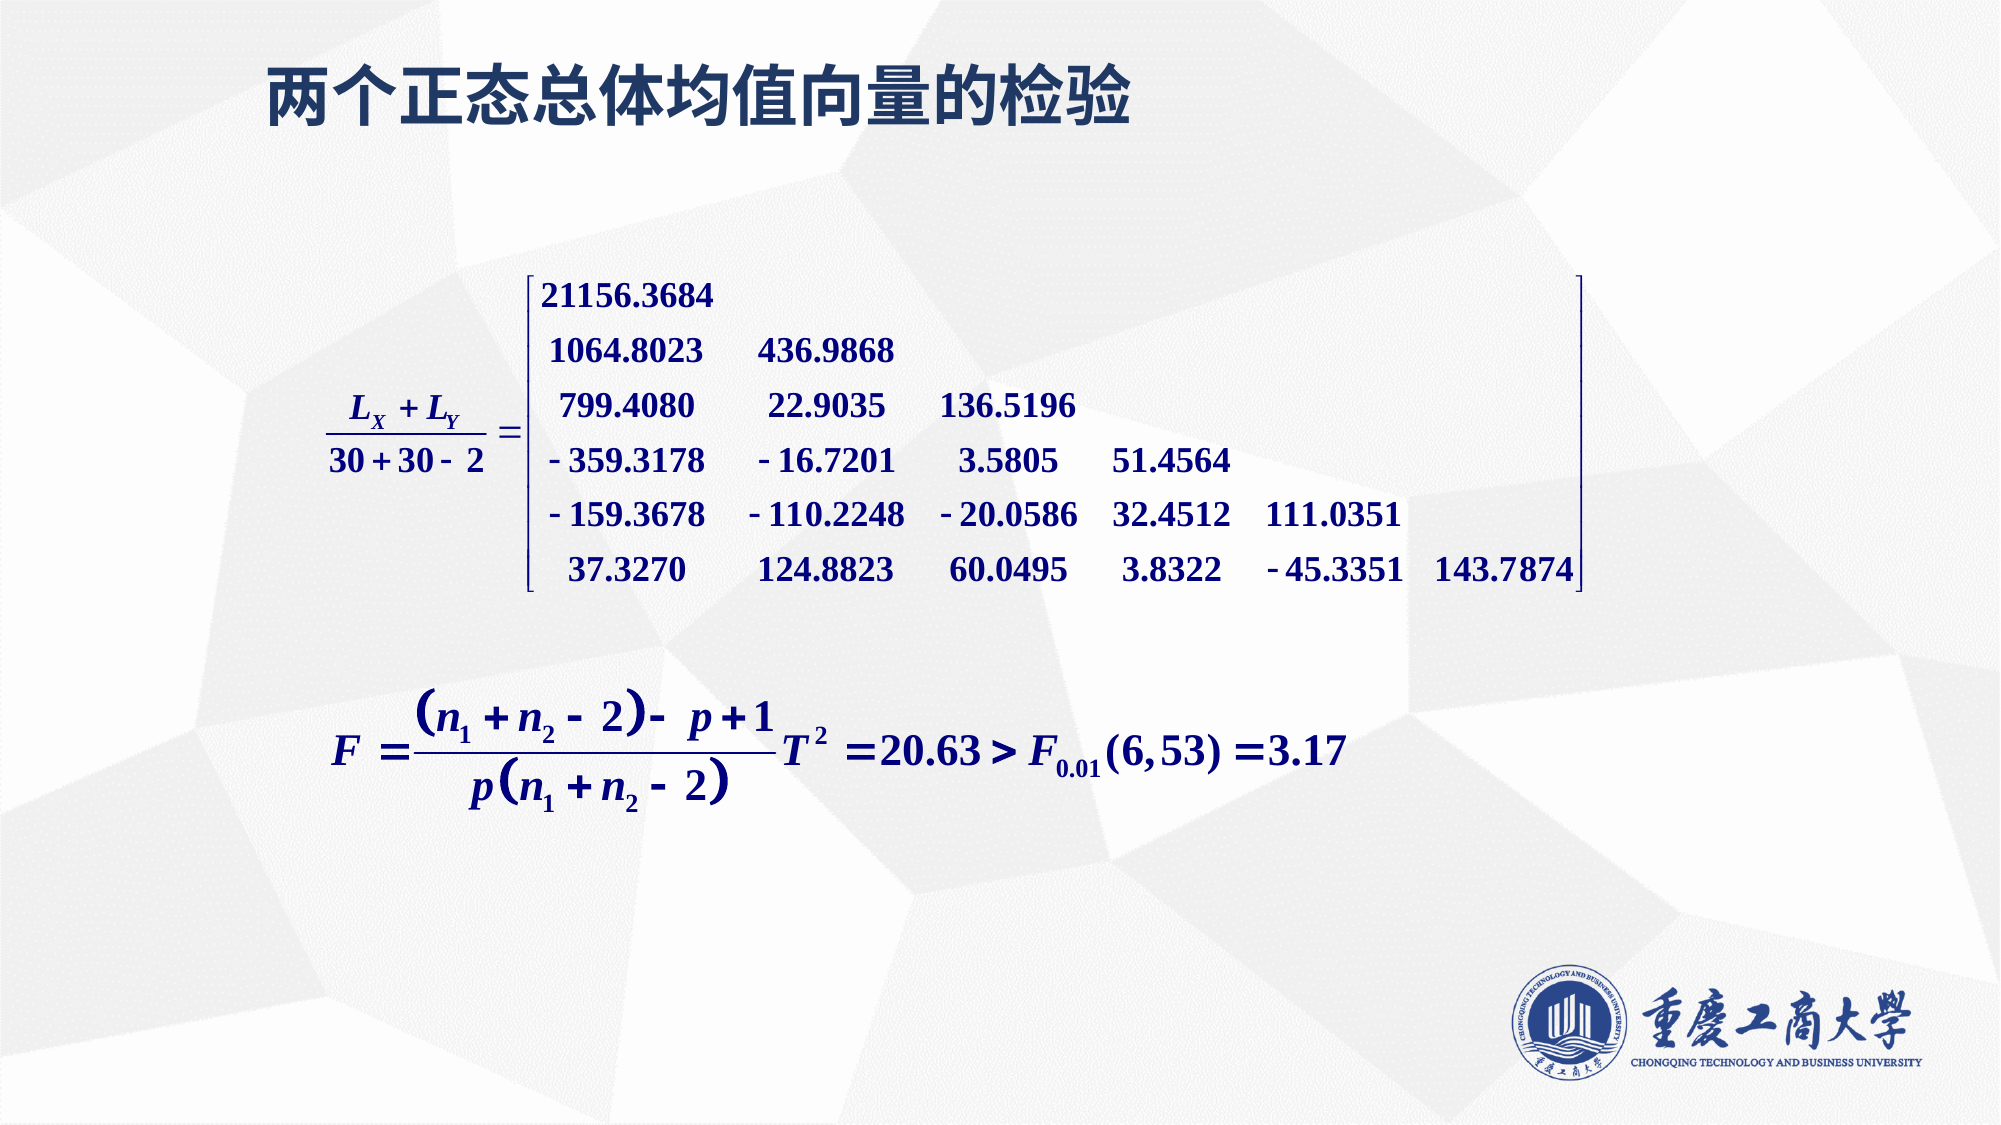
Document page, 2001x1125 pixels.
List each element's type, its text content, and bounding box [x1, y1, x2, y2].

picture [0, 0, 2001, 1125]
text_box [323, 681, 1355, 826]
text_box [320, 269, 1596, 599]
text_box 两个正态总体均值向量的检验 [249, 46, 1434, 142]
